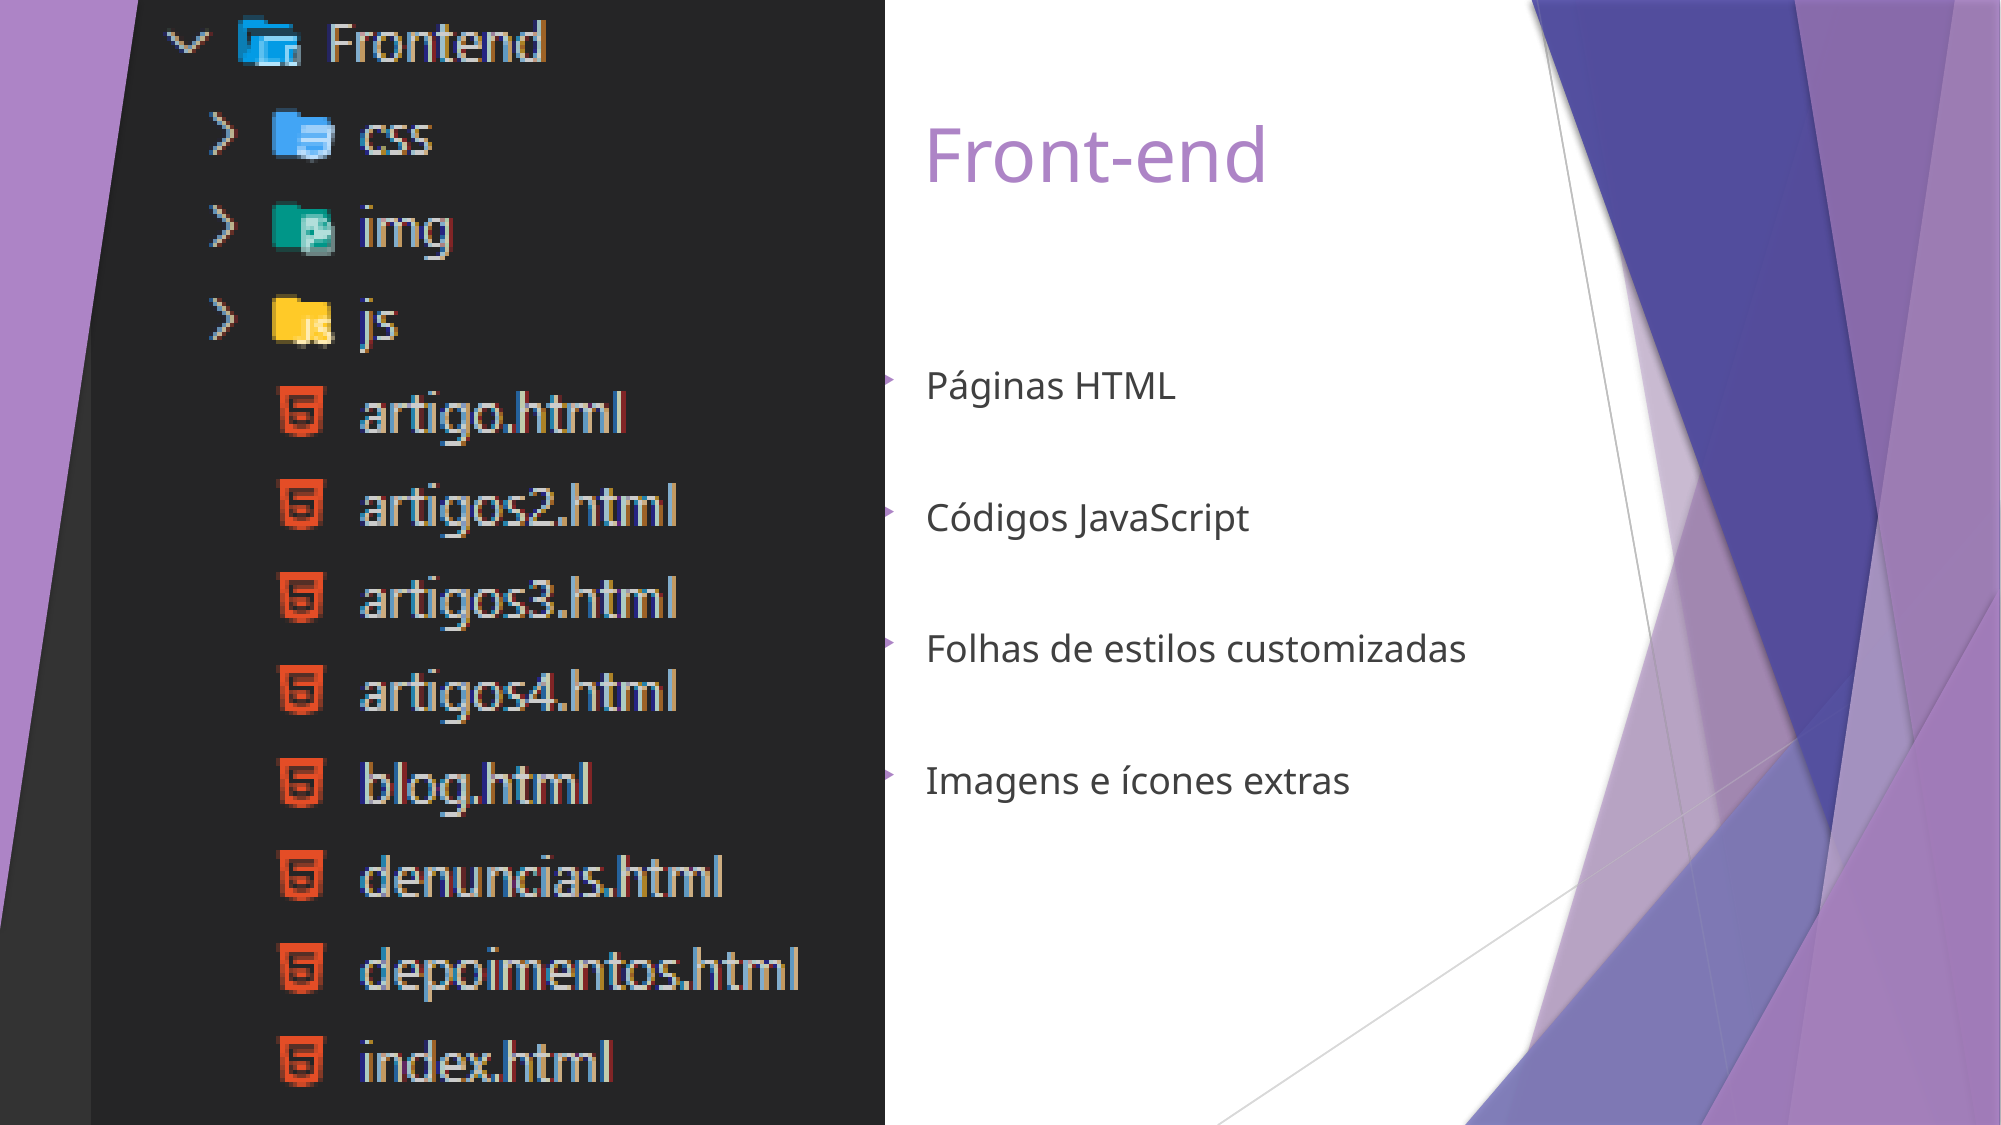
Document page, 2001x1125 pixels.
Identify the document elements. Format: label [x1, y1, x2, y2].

text_box [887, 0, 2000, 1125]
list [0, 0, 886, 1125]
